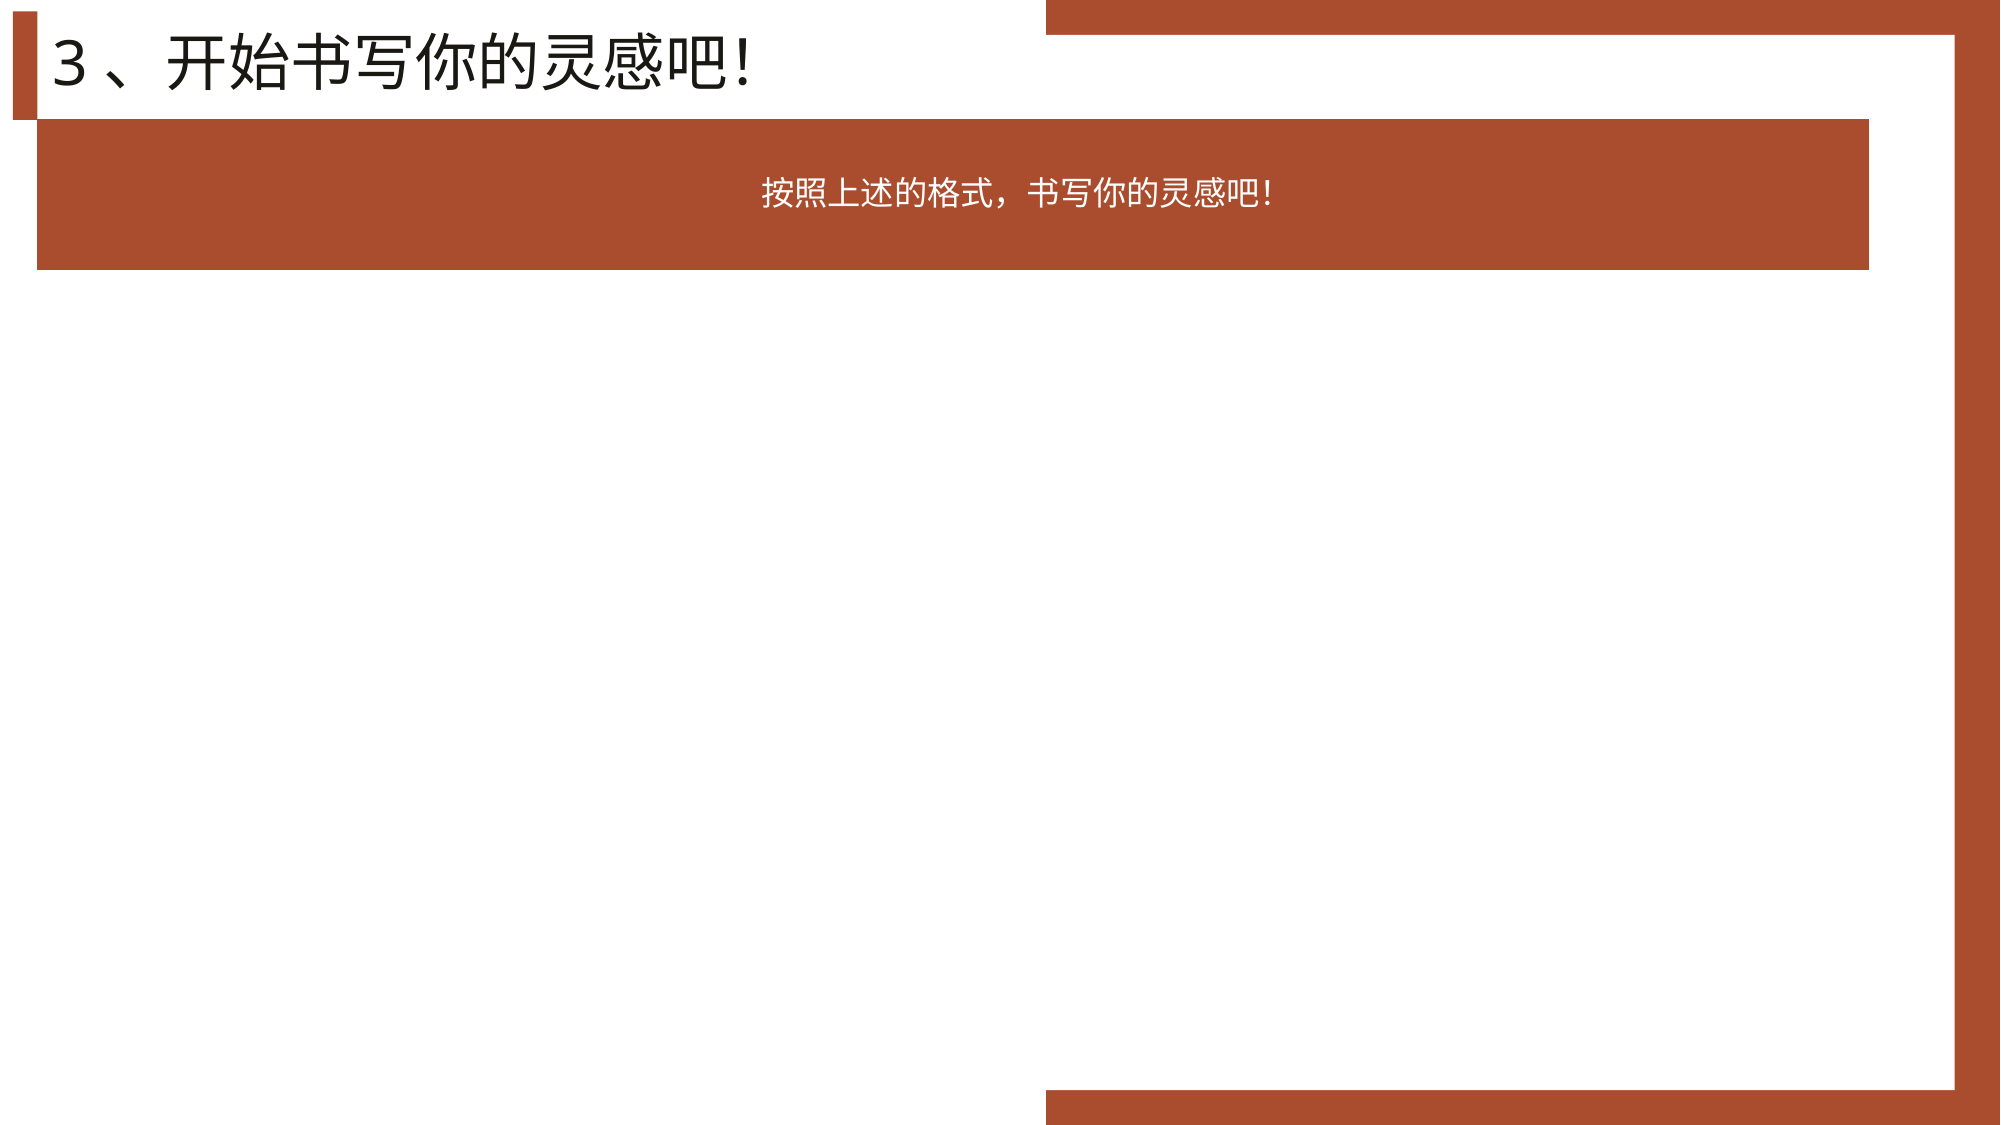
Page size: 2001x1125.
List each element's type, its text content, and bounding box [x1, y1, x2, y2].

title 3、开始书写你的灵感吧！ [37, 11, 1763, 119]
picture [37, 119, 1870, 270]
